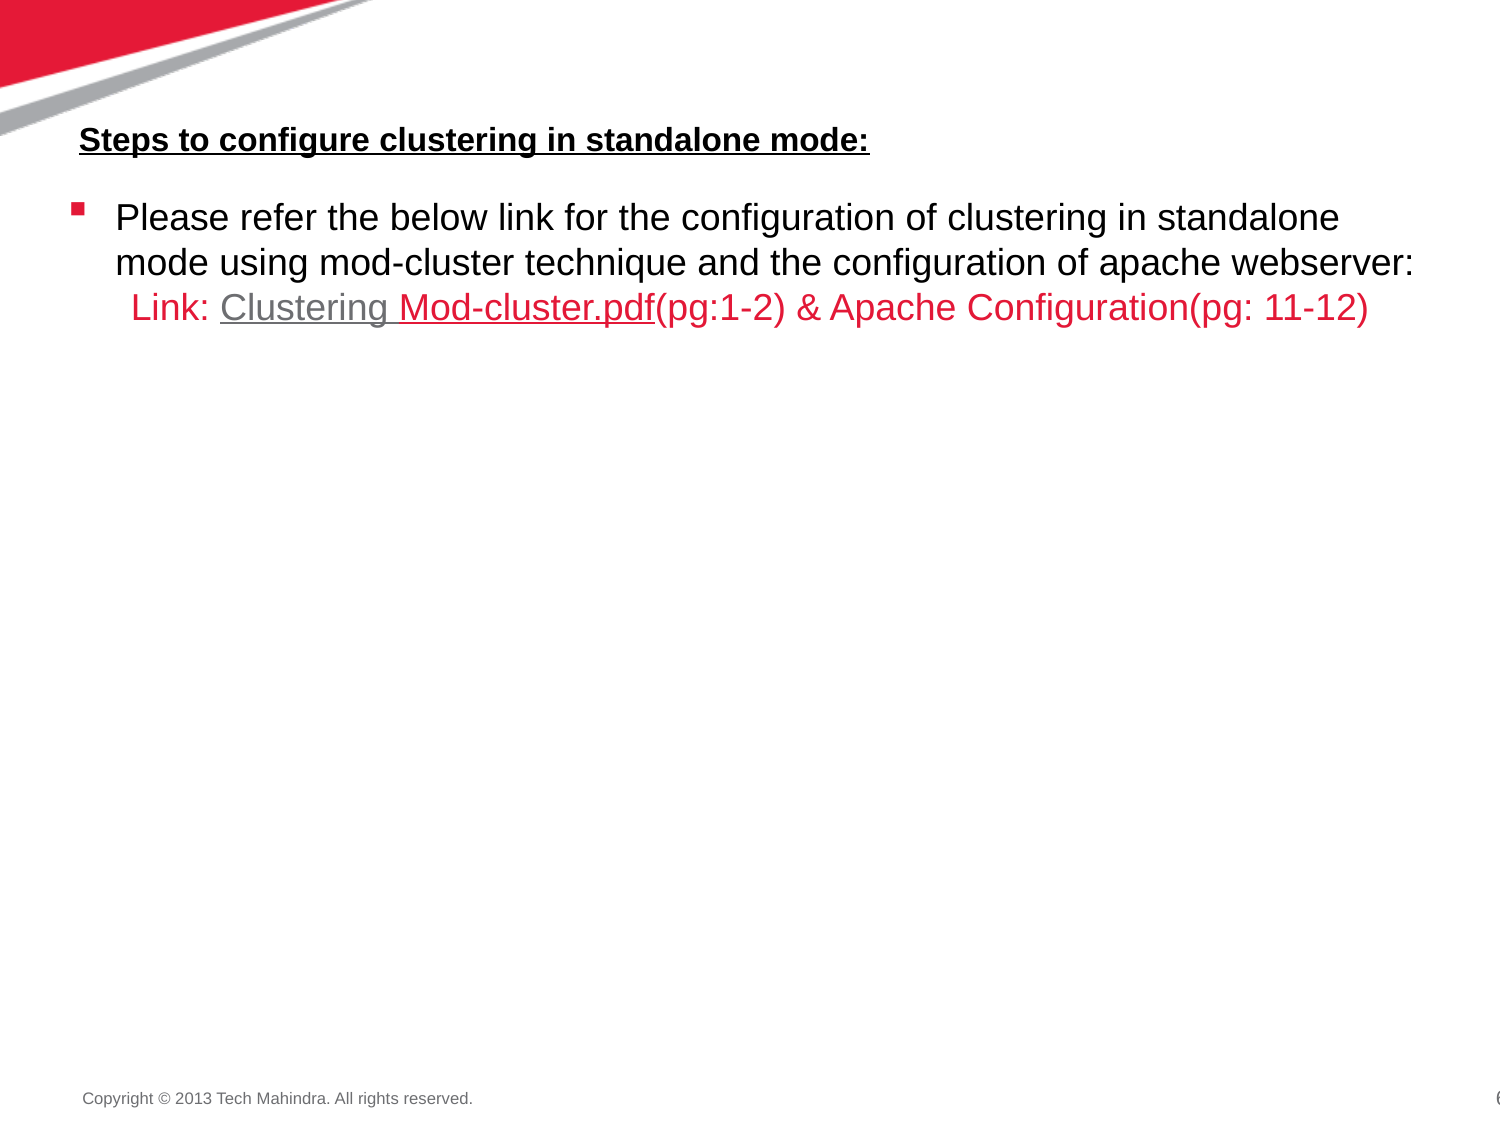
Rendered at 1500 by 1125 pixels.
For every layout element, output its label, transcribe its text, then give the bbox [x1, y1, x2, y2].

picture [0, 0, 373, 136]
list Please refer the below link for the configuration of clustering in standalone mode using mod-cluster technique and the configuration of apache webserver: Link: Clustering Mod-cluster.pdf(pg:1-2) & Apache Configuration(pg: 11-12) [67, 192, 1418, 557]
title Steps to configure clustering in standalone mode: [78, 117, 1429, 178]
